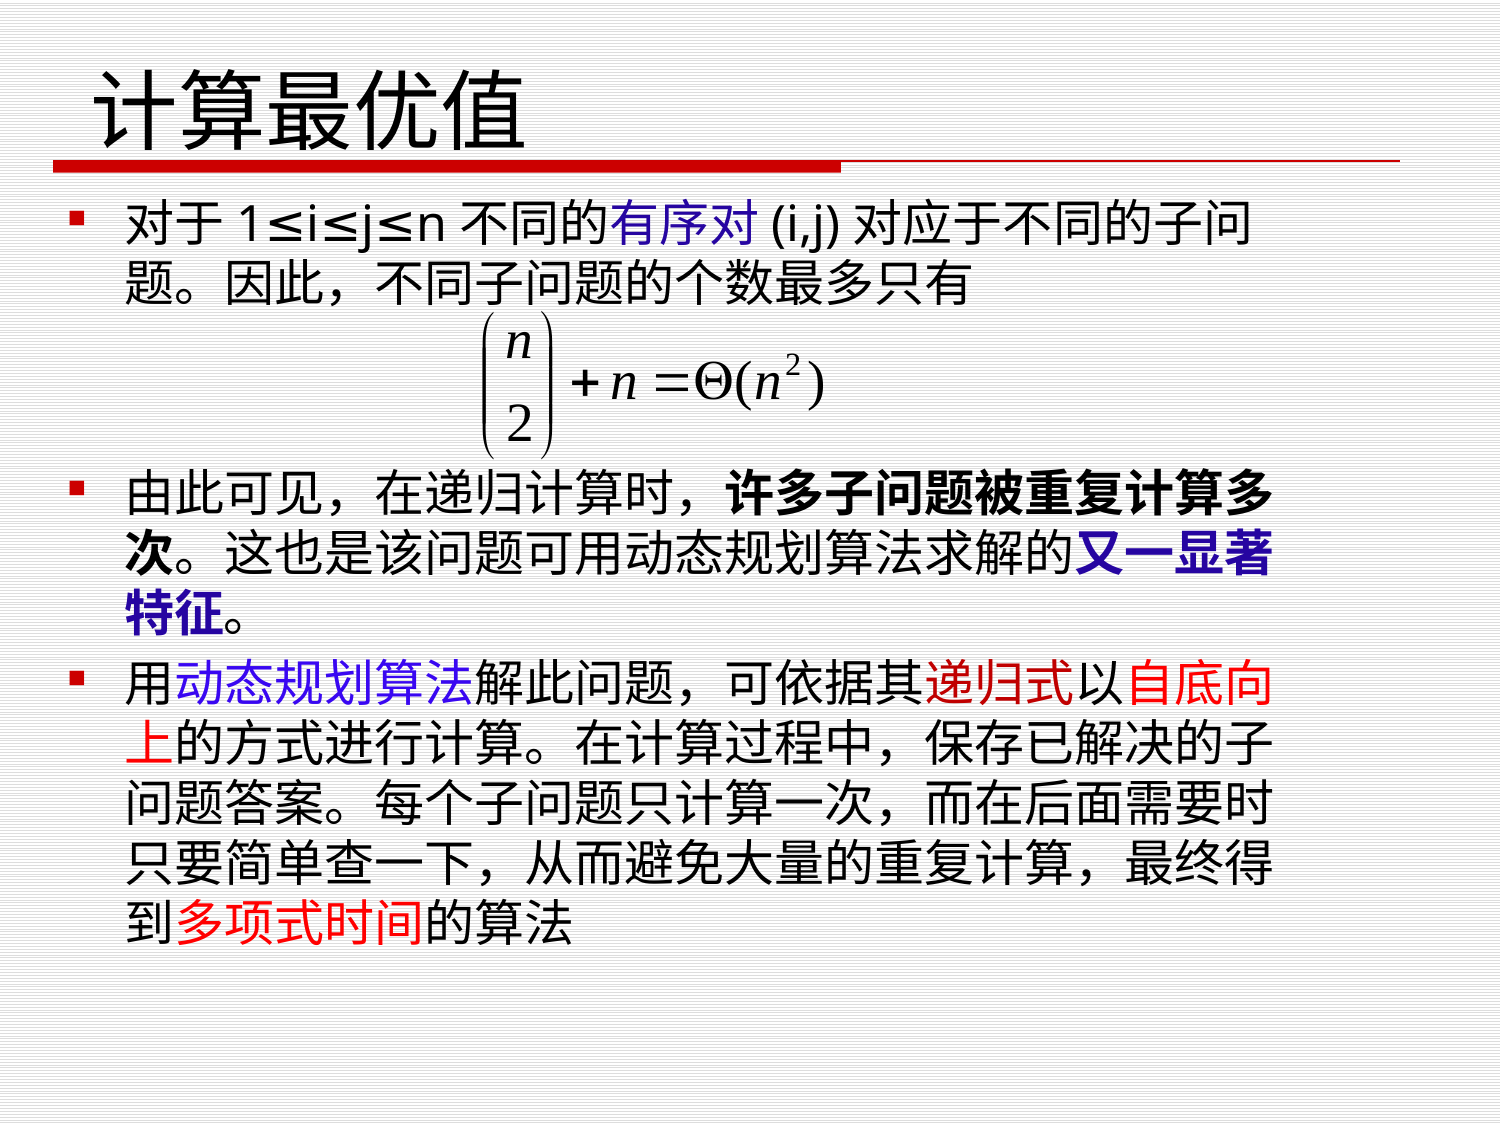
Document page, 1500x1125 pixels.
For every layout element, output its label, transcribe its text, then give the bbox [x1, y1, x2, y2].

text_box 对于1≤i≤j≤n不同的有序对(i,j)对应于不同的子问题。因此，不同子问题的个数最多只有 由此可见，在递归计算时，许多子问题被重复计算多次。这也是该问题可用动态规划算法求解的又一显著特征。 用动态规划算法解此问题，可依据其递归式以自底向上的方式进行计算。在计算过程中，保存已解决的子问题答案。每个子问题只计算一次，而在后面需要时只要简单查一下，从而避免大量的重复计算，最终得到多项式时间的算法 [53, 184, 1328, 1047]
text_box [471, 302, 837, 470]
text_box 计算最优值 [75, 30, 1105, 169]
